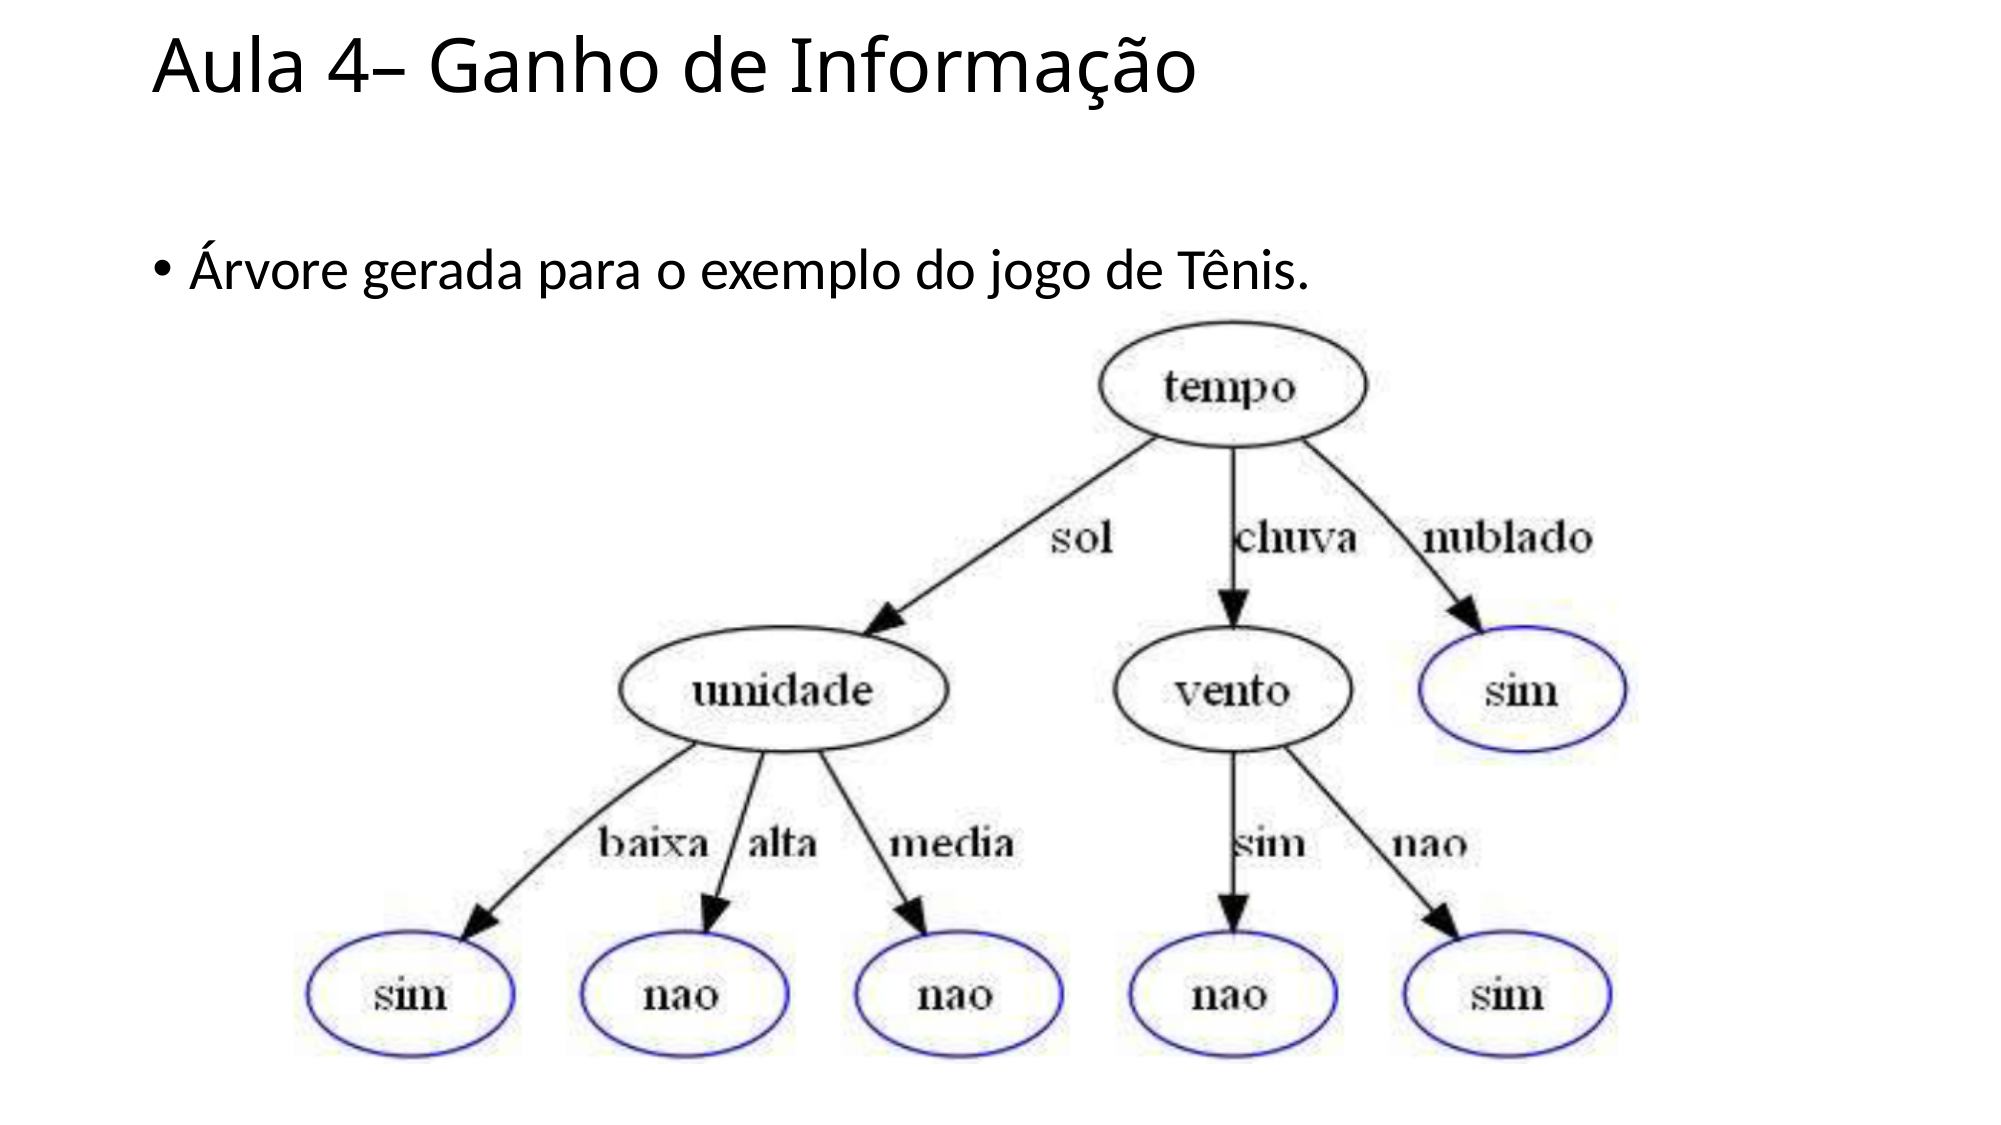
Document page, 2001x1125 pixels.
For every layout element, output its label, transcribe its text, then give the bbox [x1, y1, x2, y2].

title Aula 4– Ganho de Informação [137, 0, 1863, 138]
list Árvore gerada para o exemplo do jogo de Tênis. [137, 140, 1863, 1029]
picture [293, 310, 1639, 1064]
